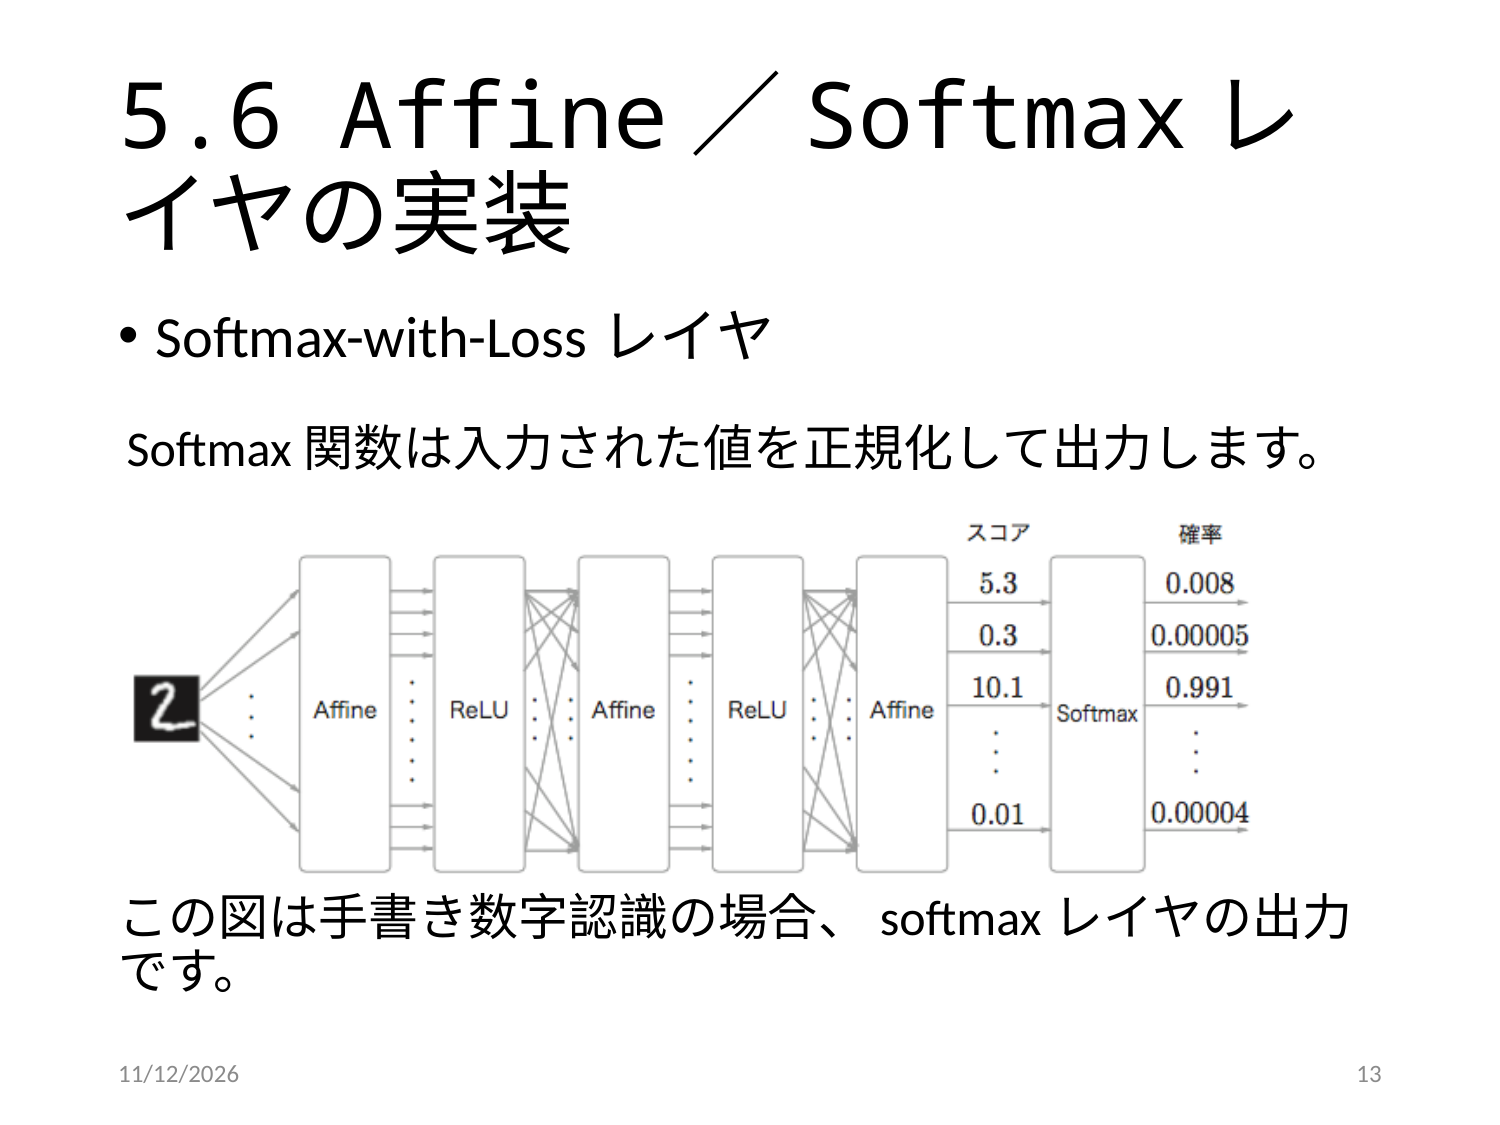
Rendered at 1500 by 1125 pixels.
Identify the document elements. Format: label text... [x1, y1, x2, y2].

slide_number 13 [1059, 1042, 1397, 1103]
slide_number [103, 1042, 441, 1103]
title 5.6 Affine／Softmaxレイヤの実装 [103, 59, 1397, 278]
picture [103, 517, 1311, 889]
text_box Softmax関数は入力された値を正規化して出力します。 [111, 409, 1363, 484]
list Softmax-with-Lossレイヤ この図は手書き数字認識の場合、softmaxレイヤの出力です。 [103, 299, 1397, 1043]
